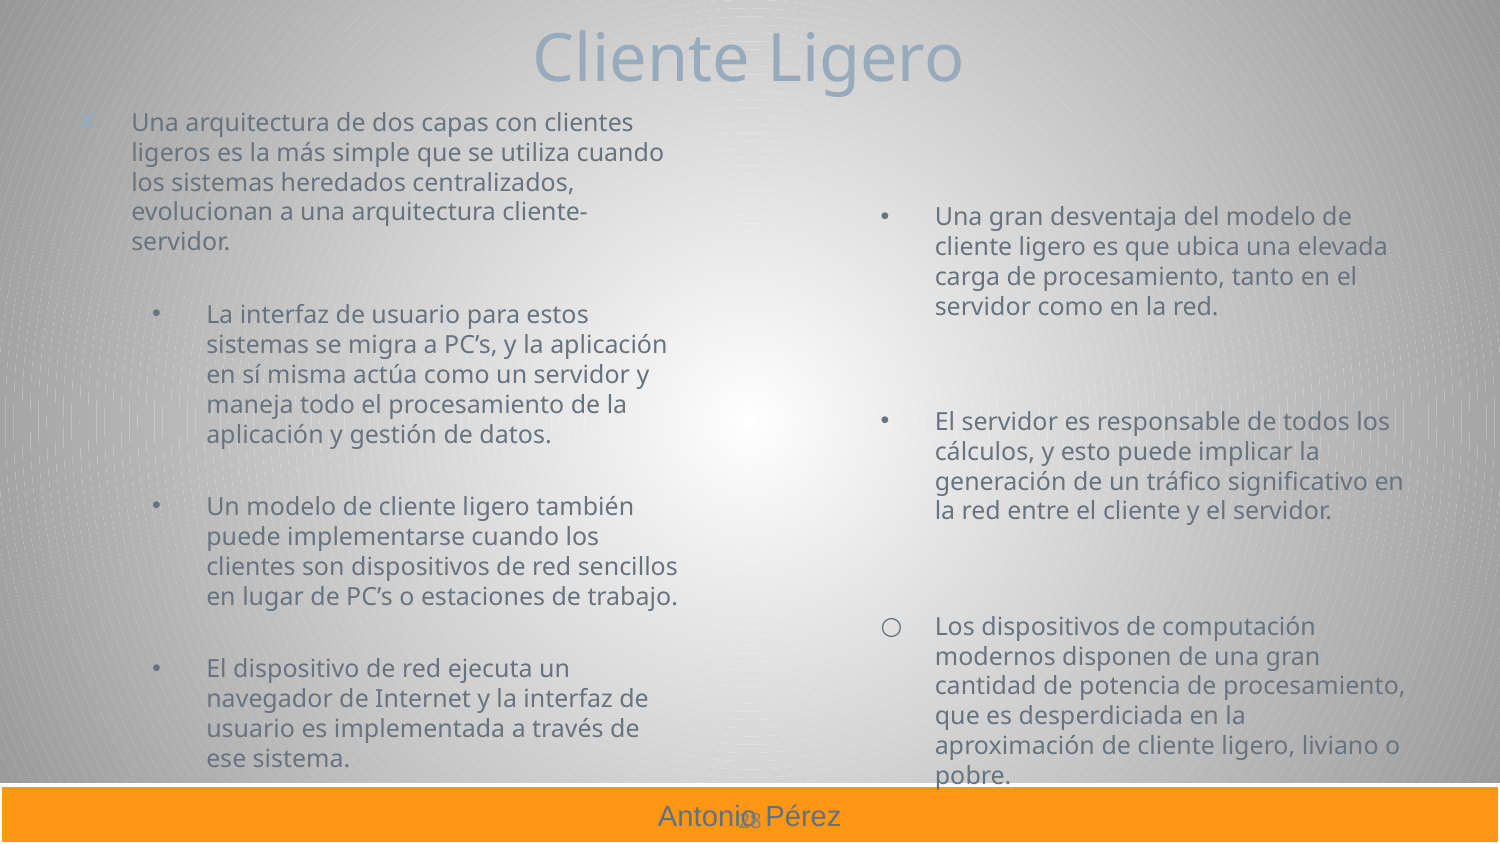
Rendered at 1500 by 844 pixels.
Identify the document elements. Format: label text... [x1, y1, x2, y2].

title Cliente Ligero [0, 0, 1500, 141]
slide_number 28 [705, 792, 795, 844]
list Una gran desventaja del modelo de cliente ligero es que ubica una elevada carga de procesamiento, tanto en el servidor como en la red. El servidor es responsable de todos los cálculos, y esto puede implicar la generación de un tráfico significativo en la red entre el cliente y el servidor. Los dispositivos de computación modernos disponen de una gran cantidad de potencia de procesamiento, que es desperdiciada en la aproximación de cliente ligero, liviano o pobre. [769, 185, 1425, 747]
list Una arquitectura de dos capas con clientes ligeros es la más simple que se utiliza cuando los sistemas heredados centralizados, evolucionan a una arquitectura cliente-servidor. La interfaz de usuario para estos sistemas se migra a PC’s, y la aplicación en sí misma actúa como un servidor y maneja todo el procesamiento de la aplicación y gestión de datos. Un modelo de cliente ligero también puede implementarse cuando los clientes son dispositivos de red sencillos en lugar de PC’s o estaciones de trabajo. El dispositivo de red ejecuta un navegador de Internet y la interfaz de usuario es implementada a través de ese sistema. [41, 91, 697, 652]
